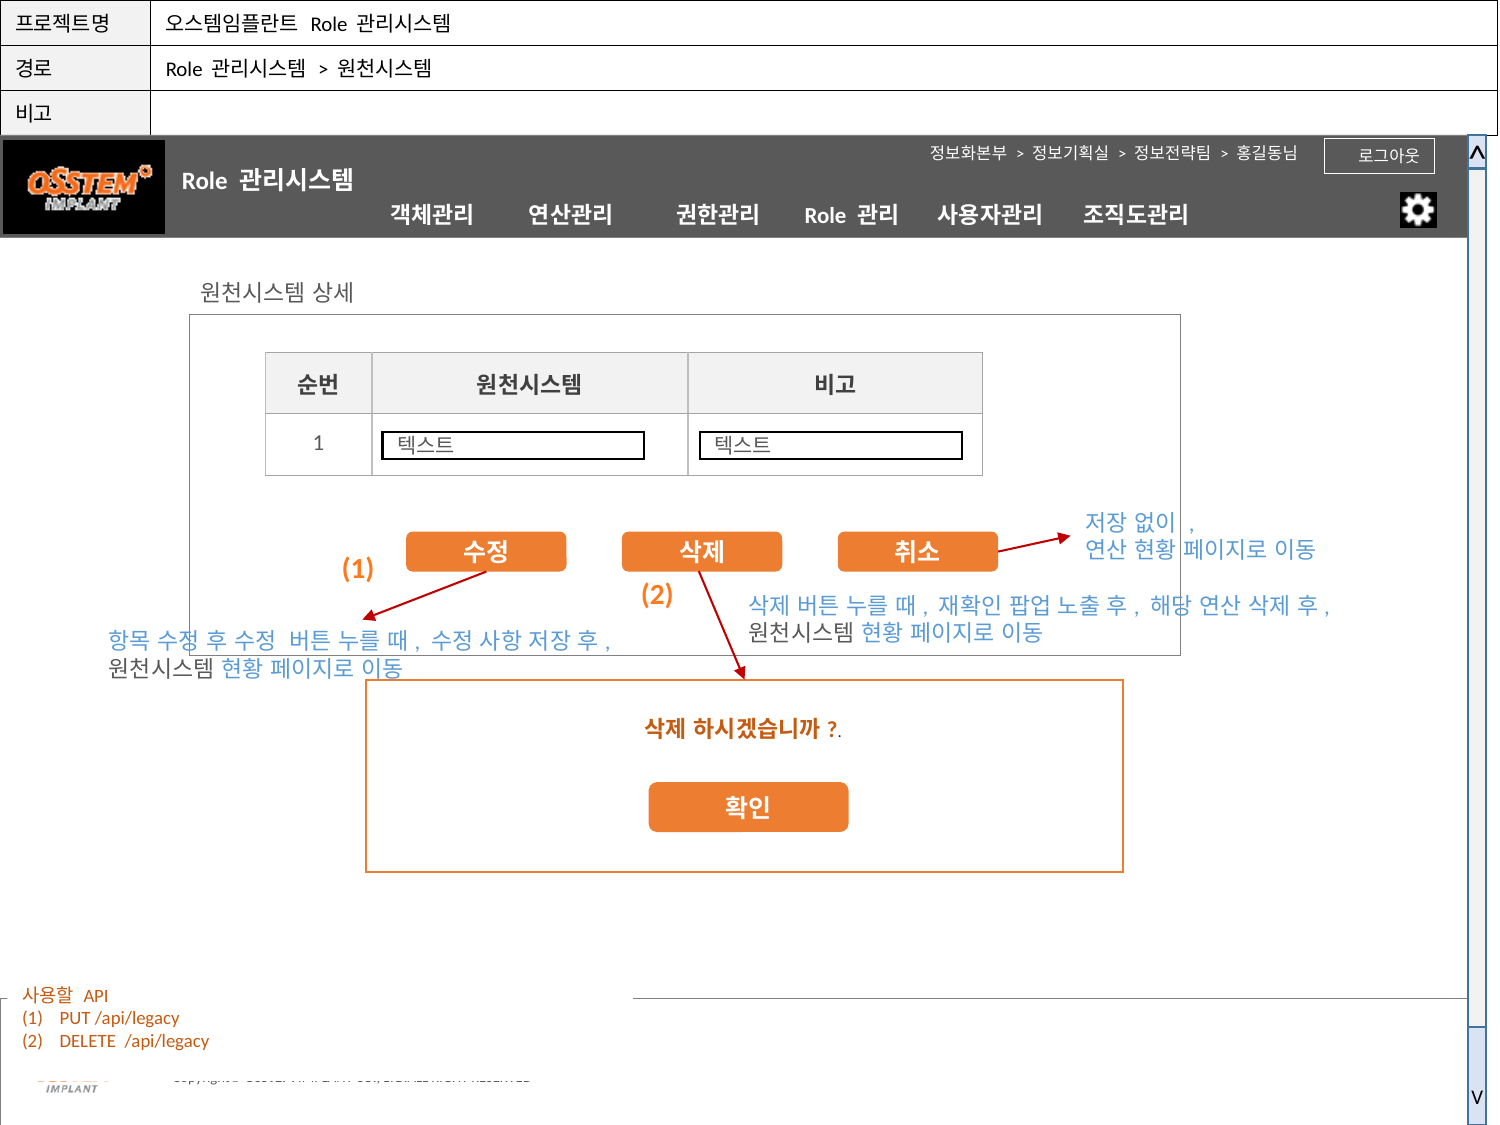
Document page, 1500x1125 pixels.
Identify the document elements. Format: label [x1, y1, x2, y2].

table_header [1, 1, 150, 45]
table_header [689, 353, 982, 413]
table_cell [689, 414, 982, 475]
text_box [93, 271, 1351, 873]
table_cell [151, 91, 1497, 134]
table_cell [266, 414, 371, 475]
table_cell [1, 91, 150, 134]
table_header [266, 353, 371, 413]
picture [1400, 192, 1437, 228]
table_header [151, 1, 1497, 45]
table_cell [1, 46, 150, 90]
table_header [373, 353, 687, 413]
table_cell [373, 414, 687, 475]
picture [3, 139, 165, 234]
table_cell [151, 46, 1497, 90]
text_box [0, 127, 1500, 1125]
picture [3, 1043, 145, 1105]
